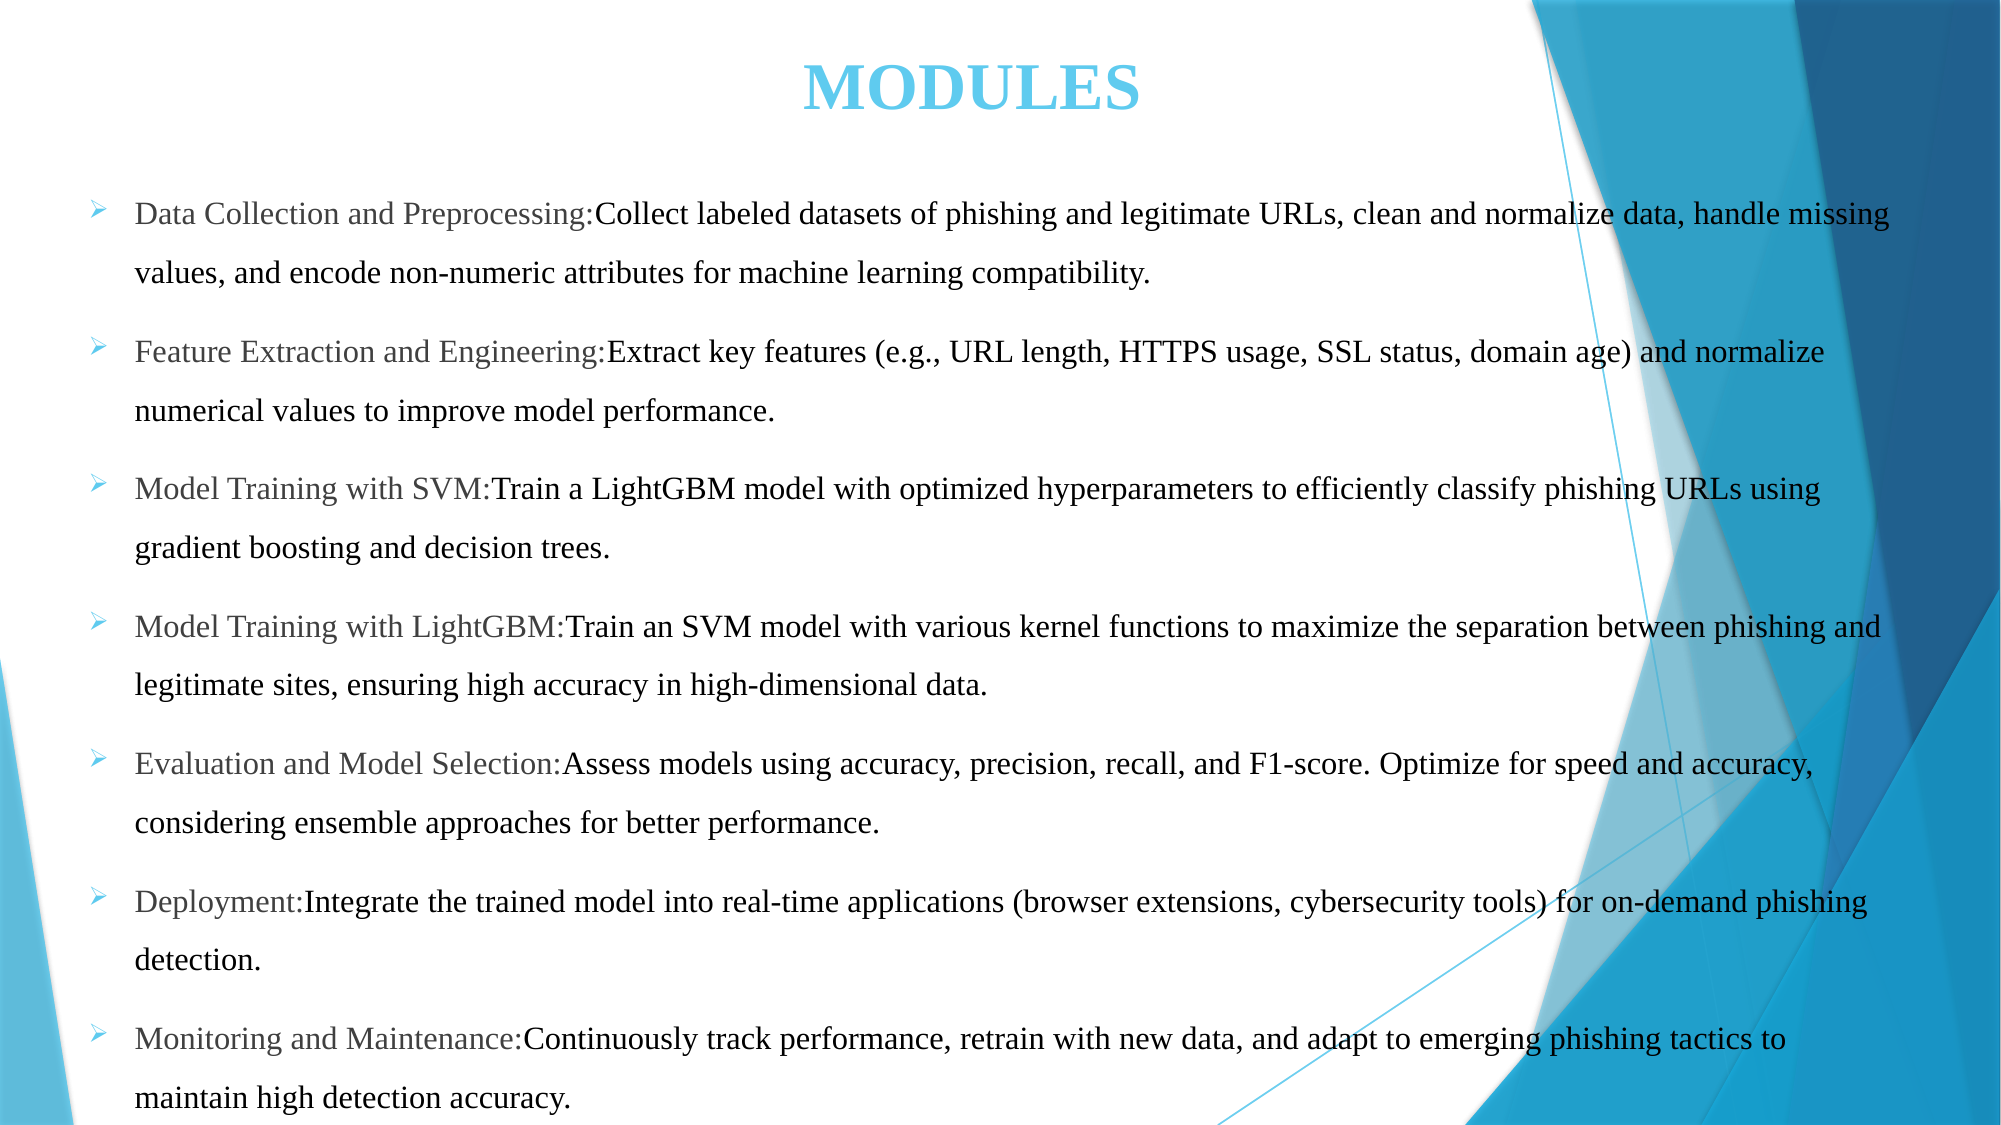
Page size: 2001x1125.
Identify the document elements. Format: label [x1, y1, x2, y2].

text_box [0, 0, 2000, 1125]
